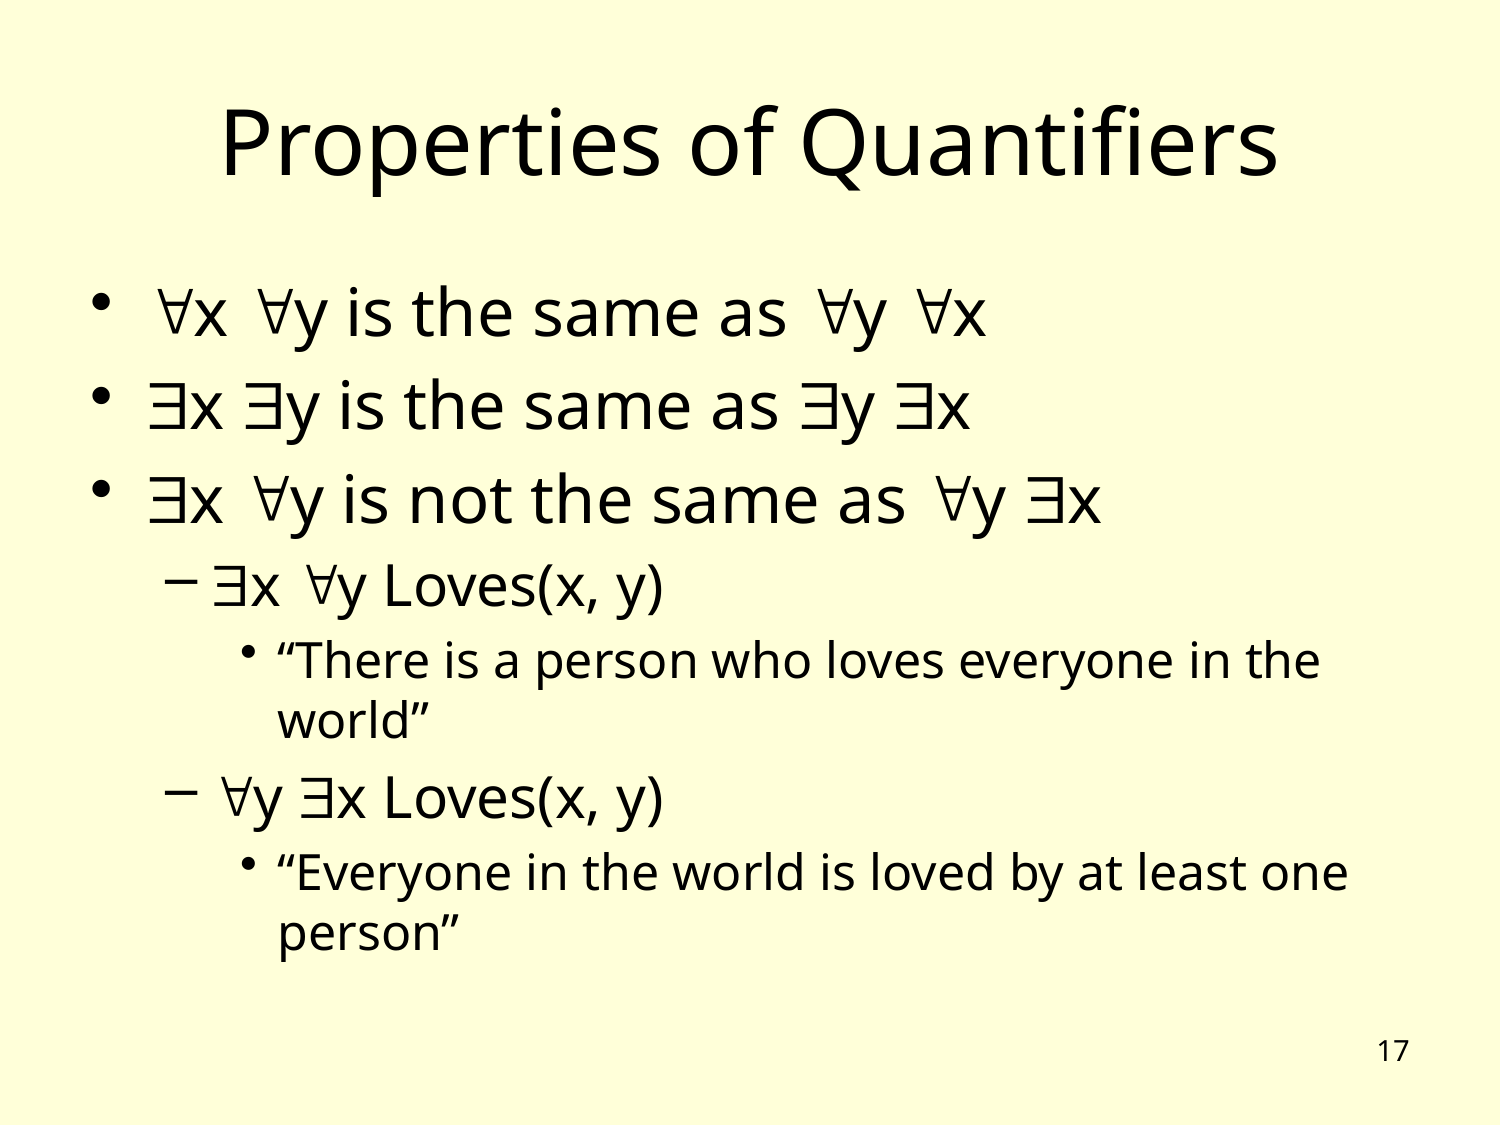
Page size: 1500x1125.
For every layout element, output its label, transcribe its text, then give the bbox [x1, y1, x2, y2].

list x y is the same as y x x y is the same as y x x y is not the same as y x x y Loves(x, y) “There is a person who loves everyone in the world” y x Loves(x, y) “Everyone in the world is loved by at least one person” [74, 262, 1426, 1006]
title Properties of Quantifiers [74, 44, 1426, 233]
slide_number 17 [1074, 1024, 1426, 1103]
